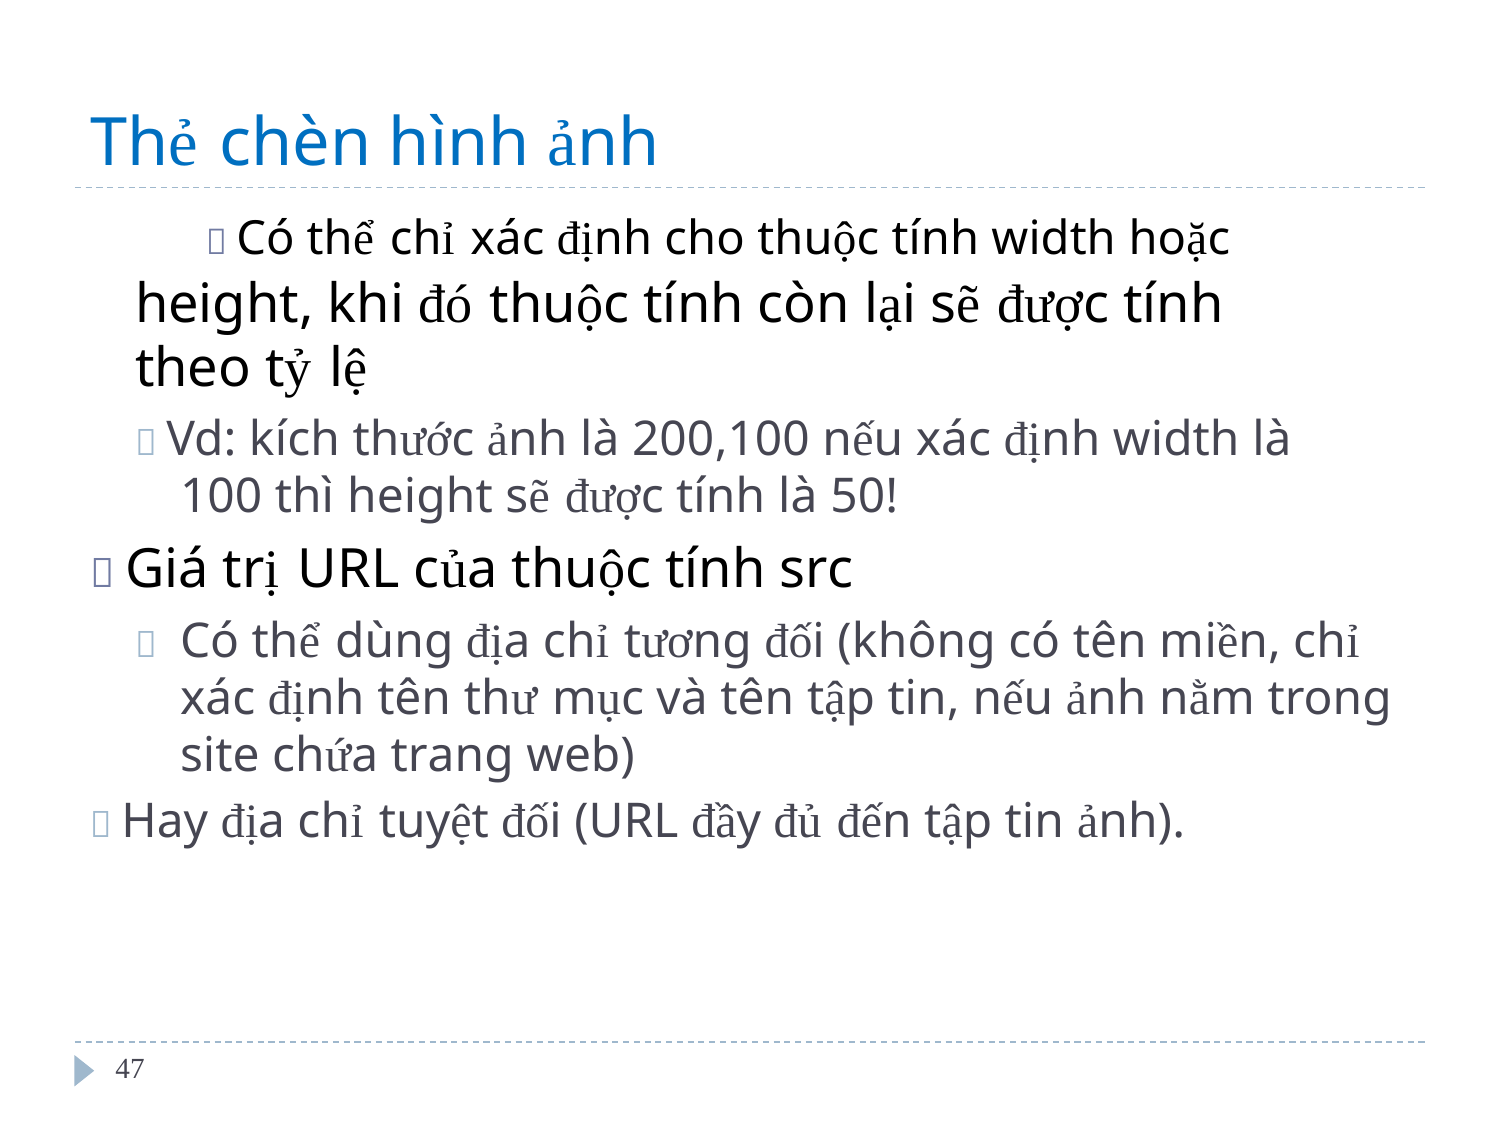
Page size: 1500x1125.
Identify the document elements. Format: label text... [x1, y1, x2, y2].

text_box 47 [113, 1052, 152, 1087]
text_box Thẻ chèn hình ảnh [87, 107, 709, 164]
text_box [74, 164, 1425, 190]
text_box  Có thể chỉ xác định cho thuộc tính width hoặc height, khi đó thuộc tính còn lại sẽ được tính theo tỷ lệ  Vd: kích thước ảnh là 200,100 nếu xác định width là 100 thì height sẽ được tính là 50!  Giá trị URL của thuộc tính src  Có thể dùng địa chỉ tương đối (không có tên miền, chỉ xác định tên thư mục và tên tập tin, nếu ảnh nằm trong site chứa trang web)  Hay địa chỉ tuyệt đối (URL đầy đủ đến tập tin ảnh). [87, 213, 1419, 857]
text_box [74, 1019, 1425, 1045]
text_box [74, 1055, 95, 1087]
